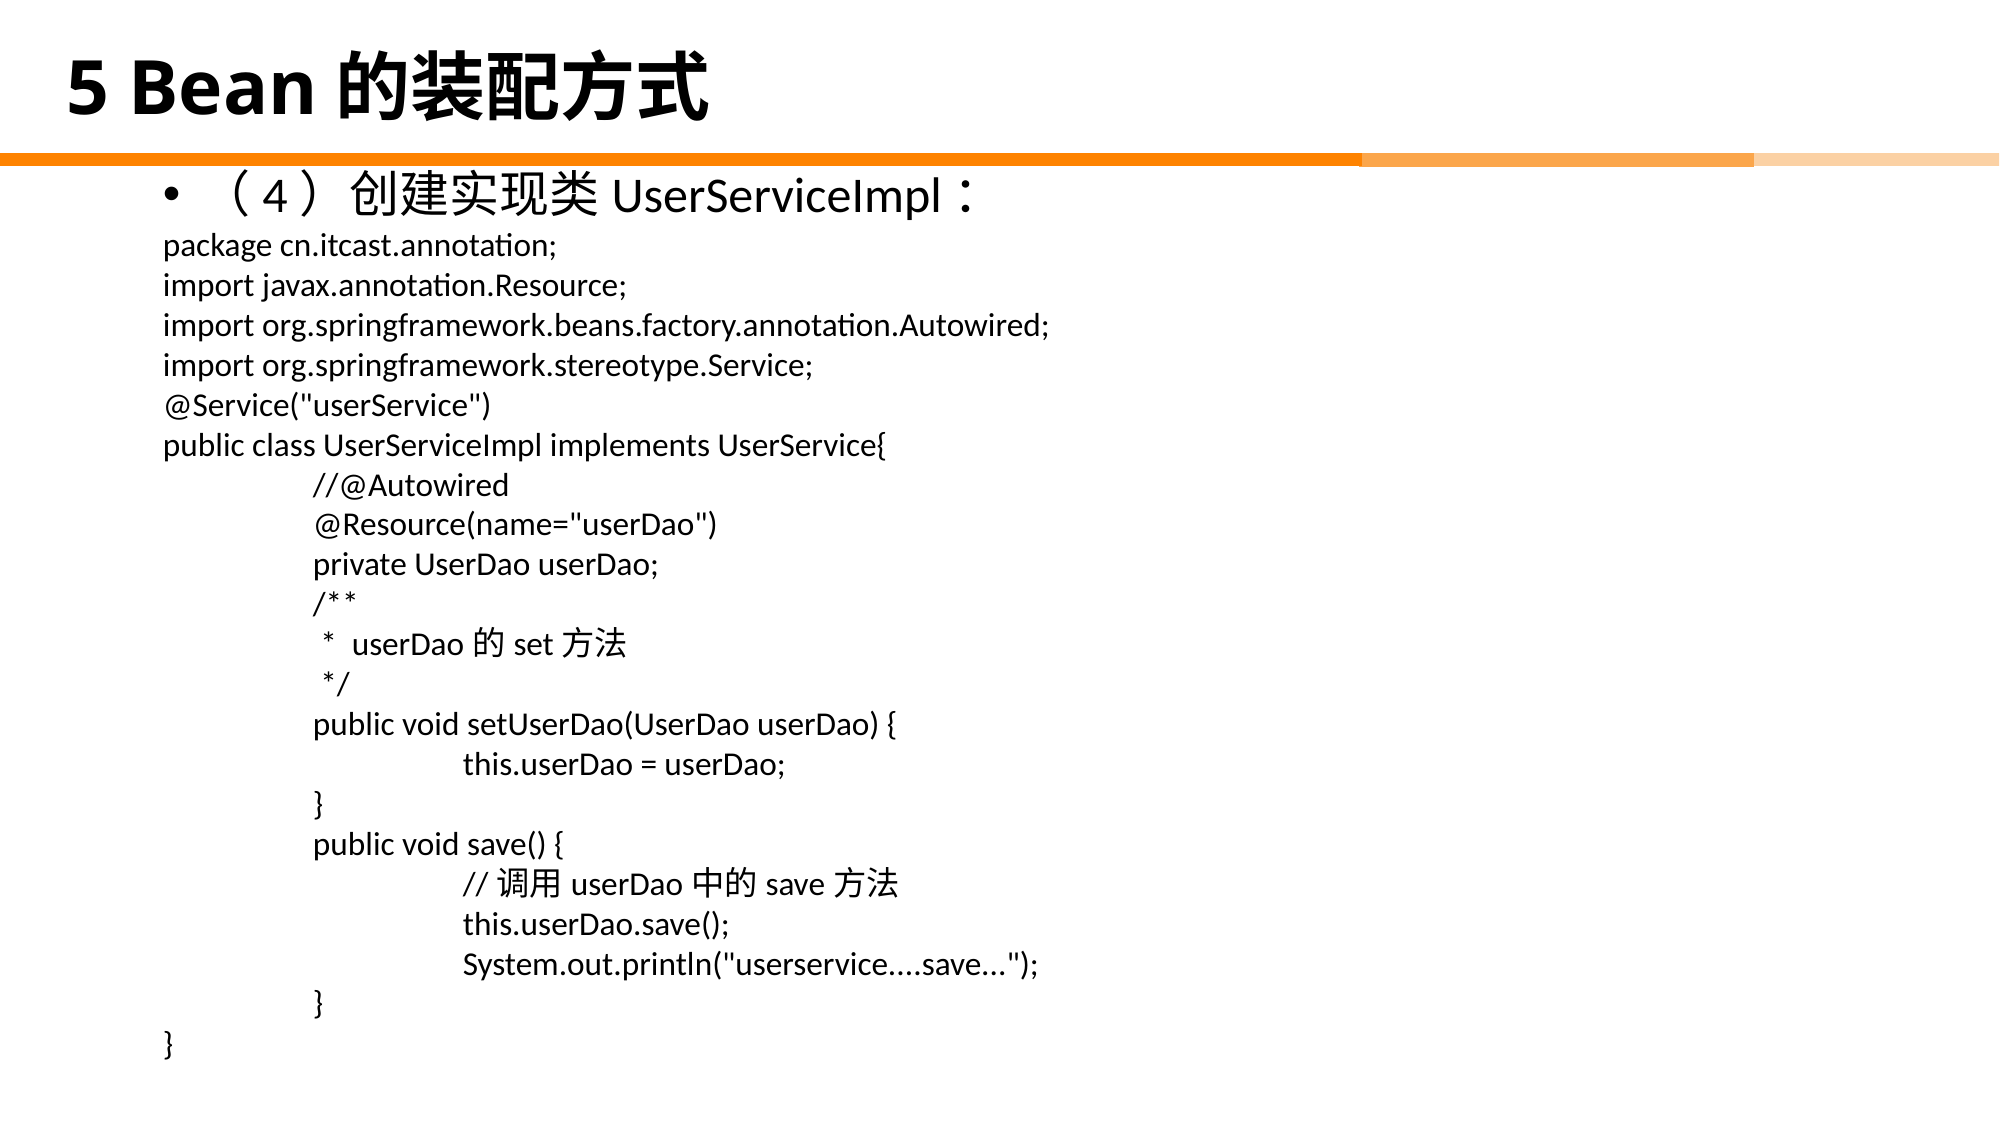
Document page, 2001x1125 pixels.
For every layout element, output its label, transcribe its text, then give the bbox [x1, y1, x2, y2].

list （4）创建实现类UserServiceImpl： package cn.itcast.annotation; import javax.annotation.Resource; import org.springframework.beans.factory.annotation.Autowired; import org.springframework.stereotype.Service; @Service("userService") public class UserServiceImpl implements UserService{ //@Autowired @Resource(name="userDao") private UserDao userDao; /** * userDao的set方法 */ public void setUserDao(UserDao userDao) { this.userDao = userDao; } public void save() { //调用userDao中的save方法 this.userDao.save(); System.out.println("userservice....save..."); } } [147, 161, 1821, 1112]
picture [0, 153, 2000, 166]
title 5 Bean的装配方式 [50, 40, 1602, 142]
